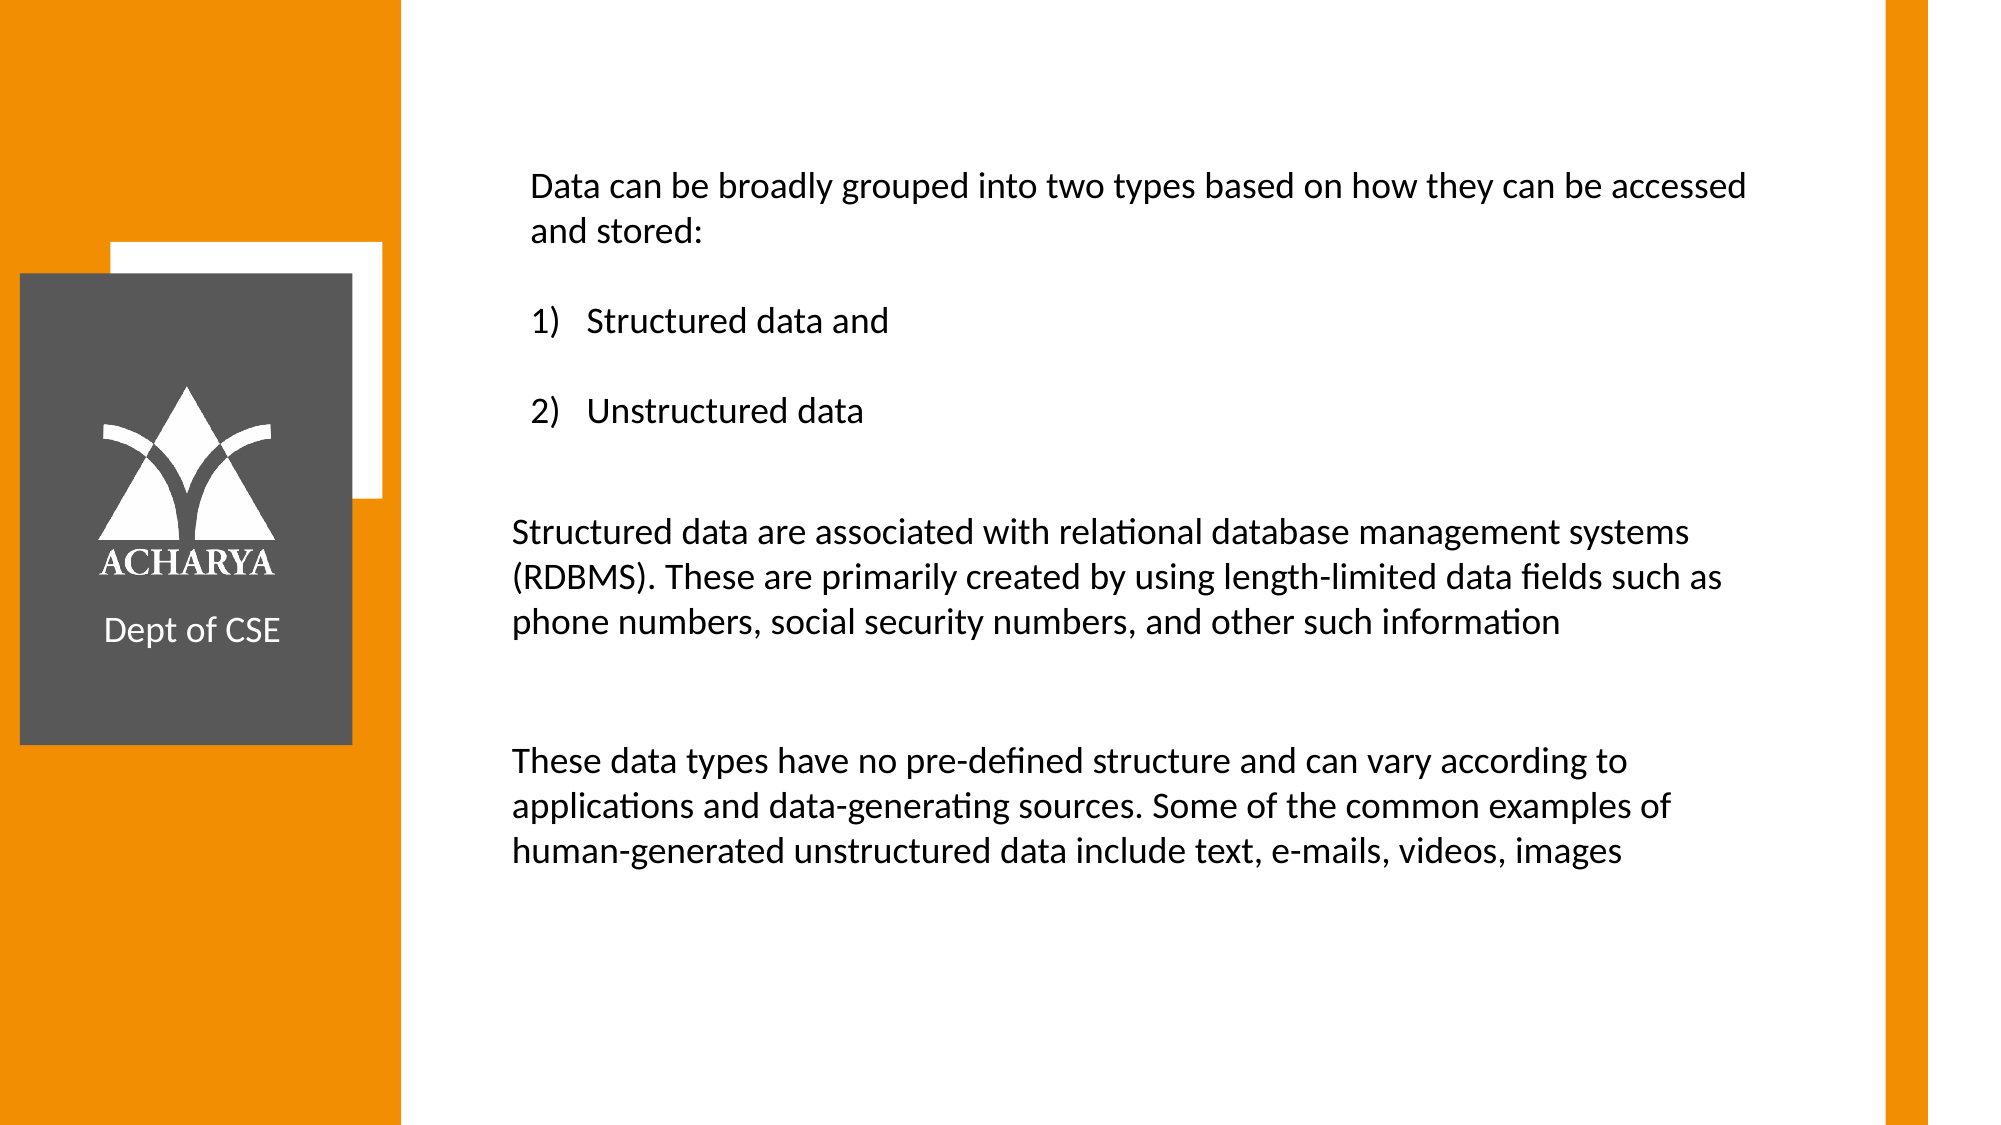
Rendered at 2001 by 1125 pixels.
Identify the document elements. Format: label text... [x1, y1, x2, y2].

text_box [0, 0, 402, 1125]
text_box [1885, 0, 1928, 1125]
text_box Structured data are associated with relational database management systems (RDBMS). These are primarily created by using length-limited data fields such as phone numbers, social security numbers, and other such information [497, 499, 1768, 649]
text_box Data can be broadly grouped into two types based on how they can be accessed and stored: Structured data and Unstructured data [515, 153, 1768, 439]
text_box These data types have no pre-defined structure and can vary according to applications and data-generating sources. Some of the common examples of human-generated unstructured data include text, e-mails, videos, images [497, 729, 1709, 879]
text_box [19, 241, 383, 745]
